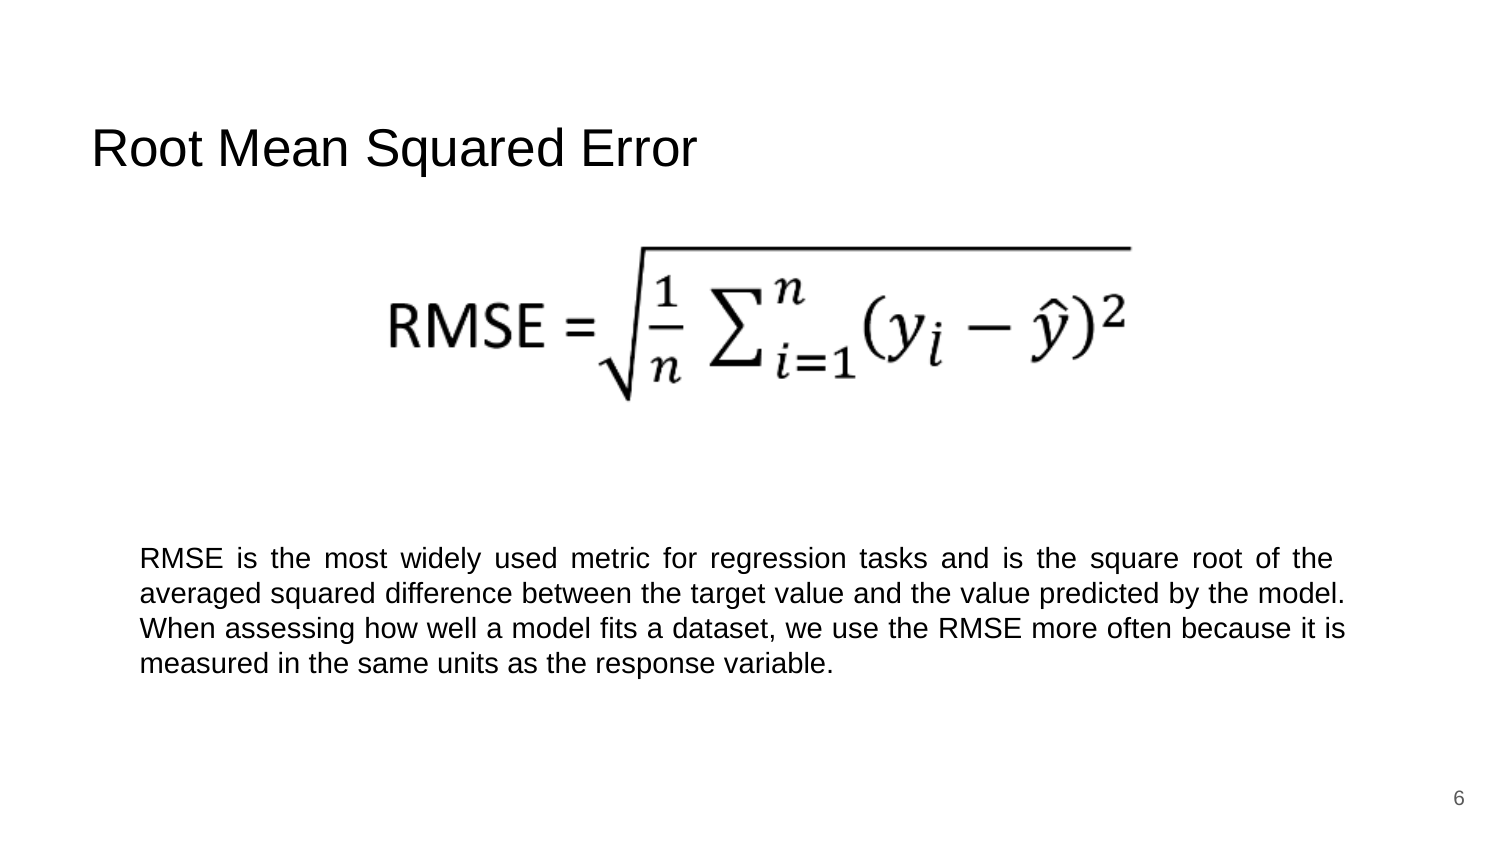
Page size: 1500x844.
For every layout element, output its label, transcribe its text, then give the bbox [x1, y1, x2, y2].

text_box RMSE is the most widely used metric for regression tasks and is the square root of the averaged squared difference between the target value and the value predicted by the model. When assessing how well a model fits a dataset, we use the RMSE more often because it is measured in the same units as the response variable. [124, 524, 1363, 695]
text_box Root Mean Squared Error [76, 98, 1474, 192]
picture [305, 200, 1195, 481]
slide_number 6 [1389, 764, 1480, 830]
